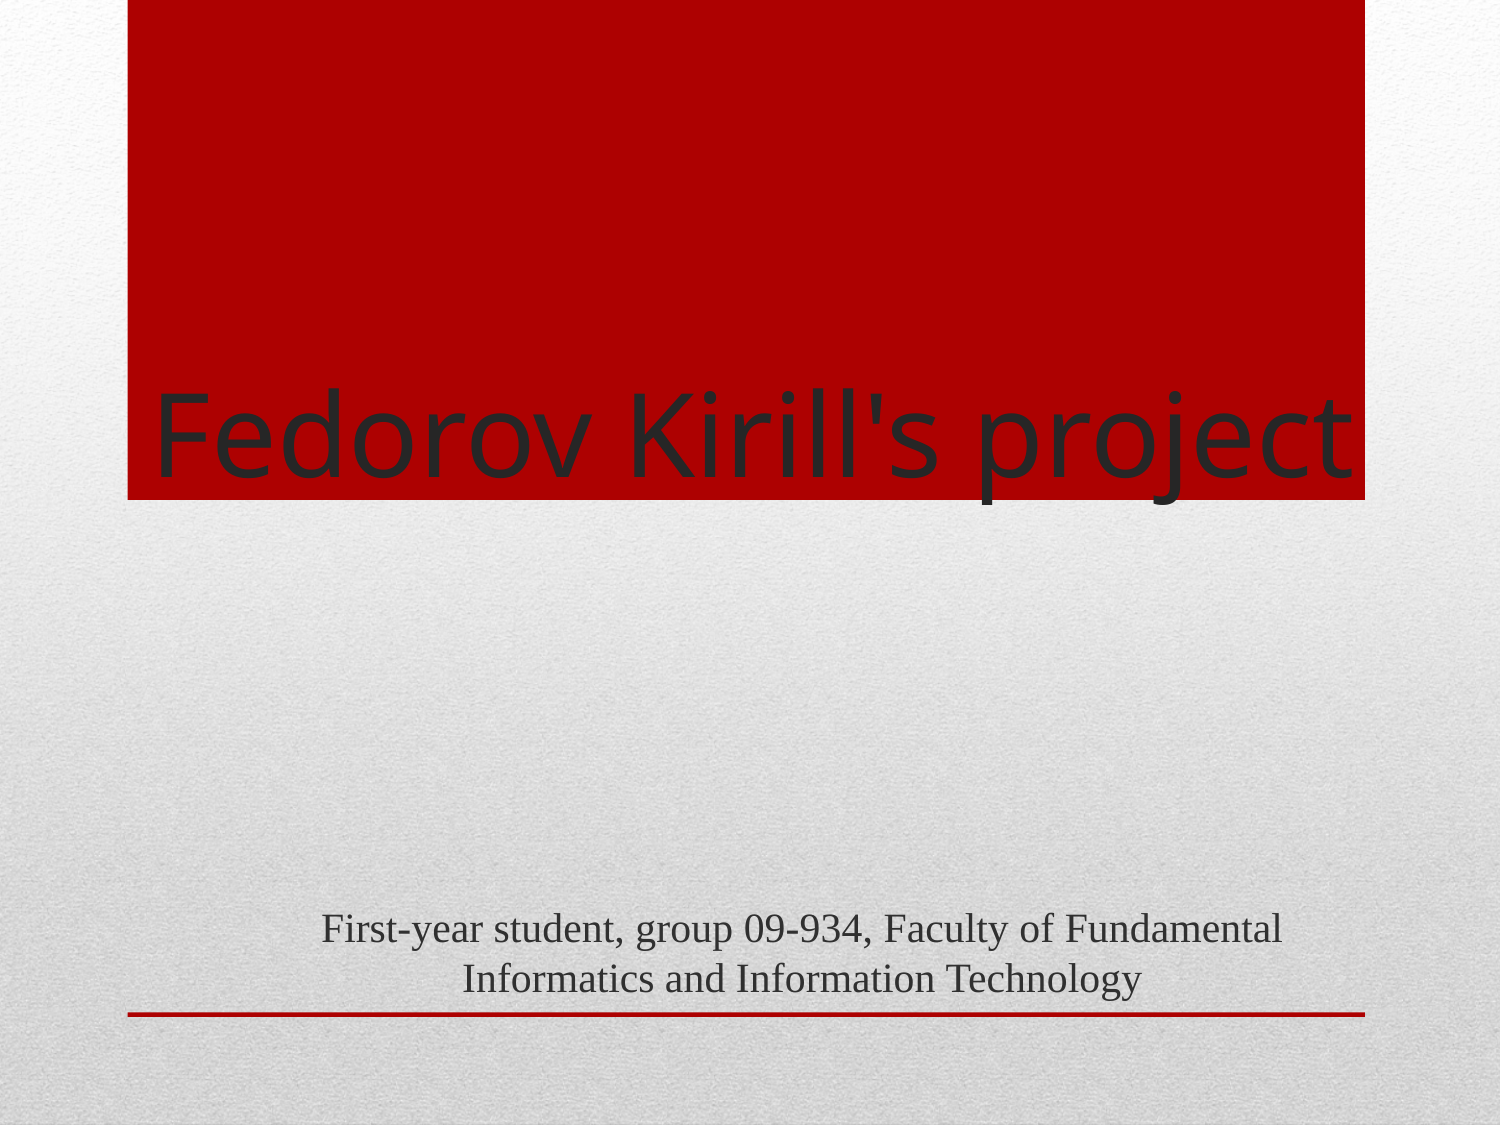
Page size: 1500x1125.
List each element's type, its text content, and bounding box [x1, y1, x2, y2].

subtitle First-year student, group 09-934, Faculty of Fundamental Informatics and Information Technology [277, 893, 1328, 1125]
title Fedorov Kirill's project [135, 267, 1411, 509]
